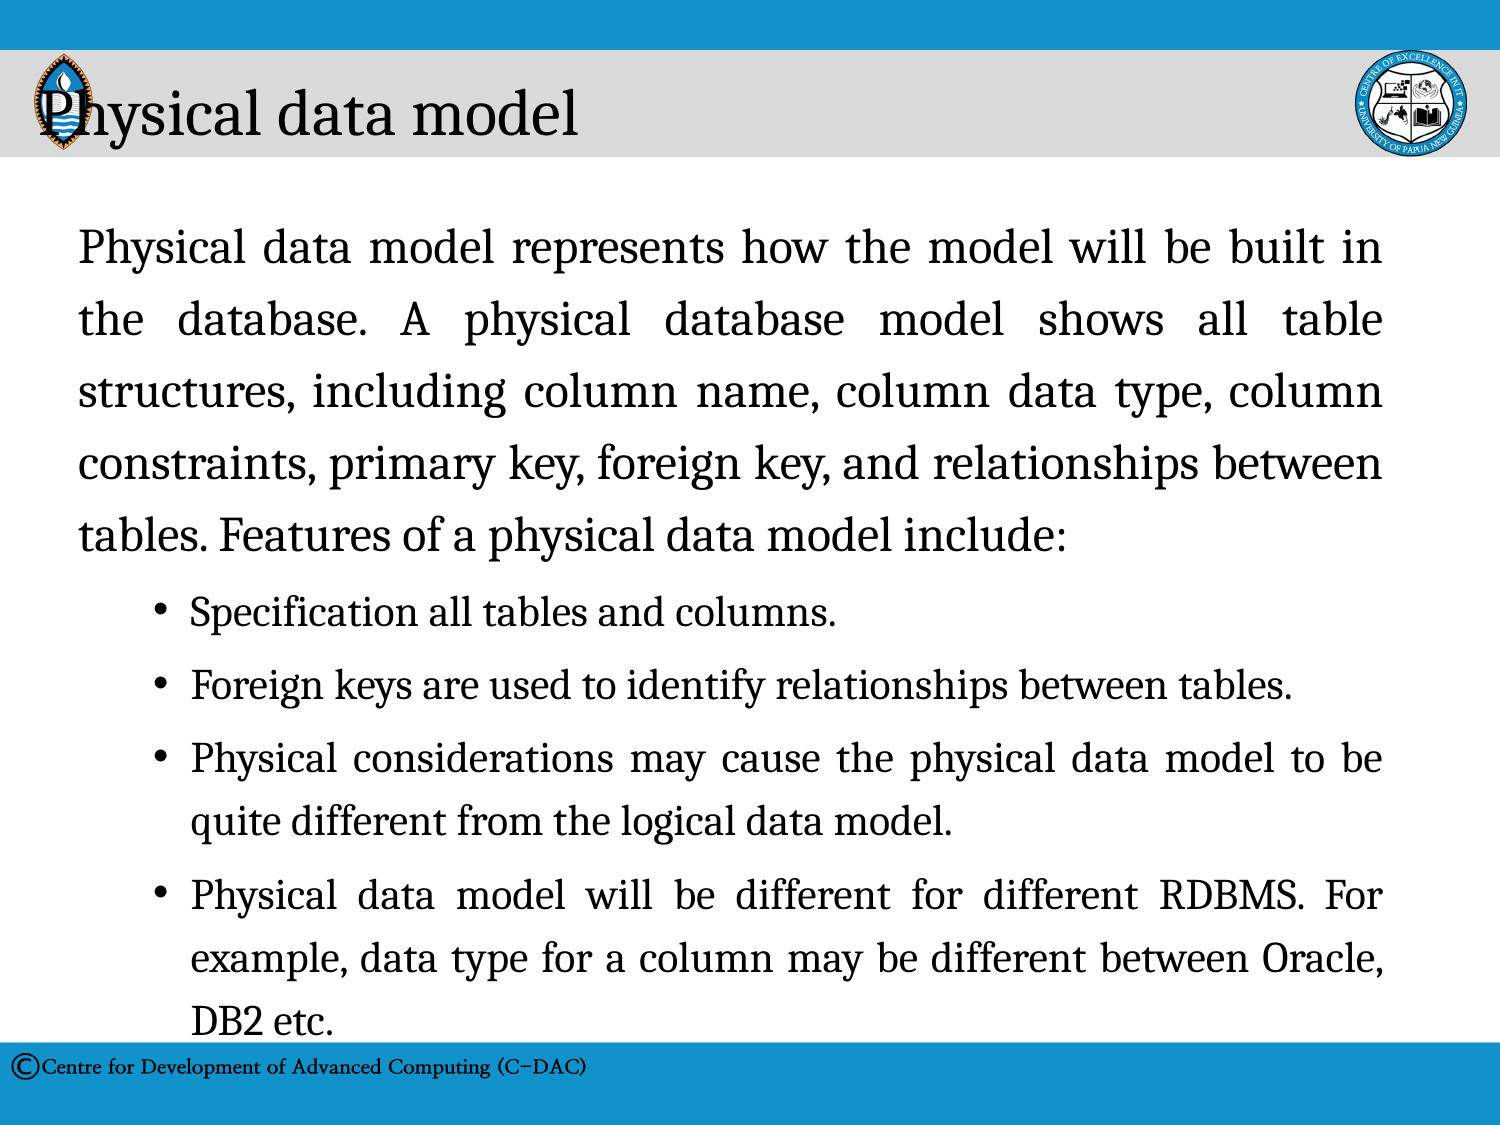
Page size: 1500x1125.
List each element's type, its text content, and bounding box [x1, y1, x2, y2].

picture [0, 0, 1500, 1125]
list Physical data model represents how the model will be built in the database. A physical database model shows all table structures, including column name, column data type, column constraints, primary key, foreign key, and relationships between tables. Features of a physical data model include: Specification all tables and columns. Foreign keys are used to identify relationships between tables. Physical considerations may cause the physical data model to be quite different from the logical data model. Physical data model will be different for different RDBMS. For example, data type for a column may be different between Oracle, DB2 etc. [63, 194, 1399, 1120]
title Physical data model [23, 20, 1299, 208]
